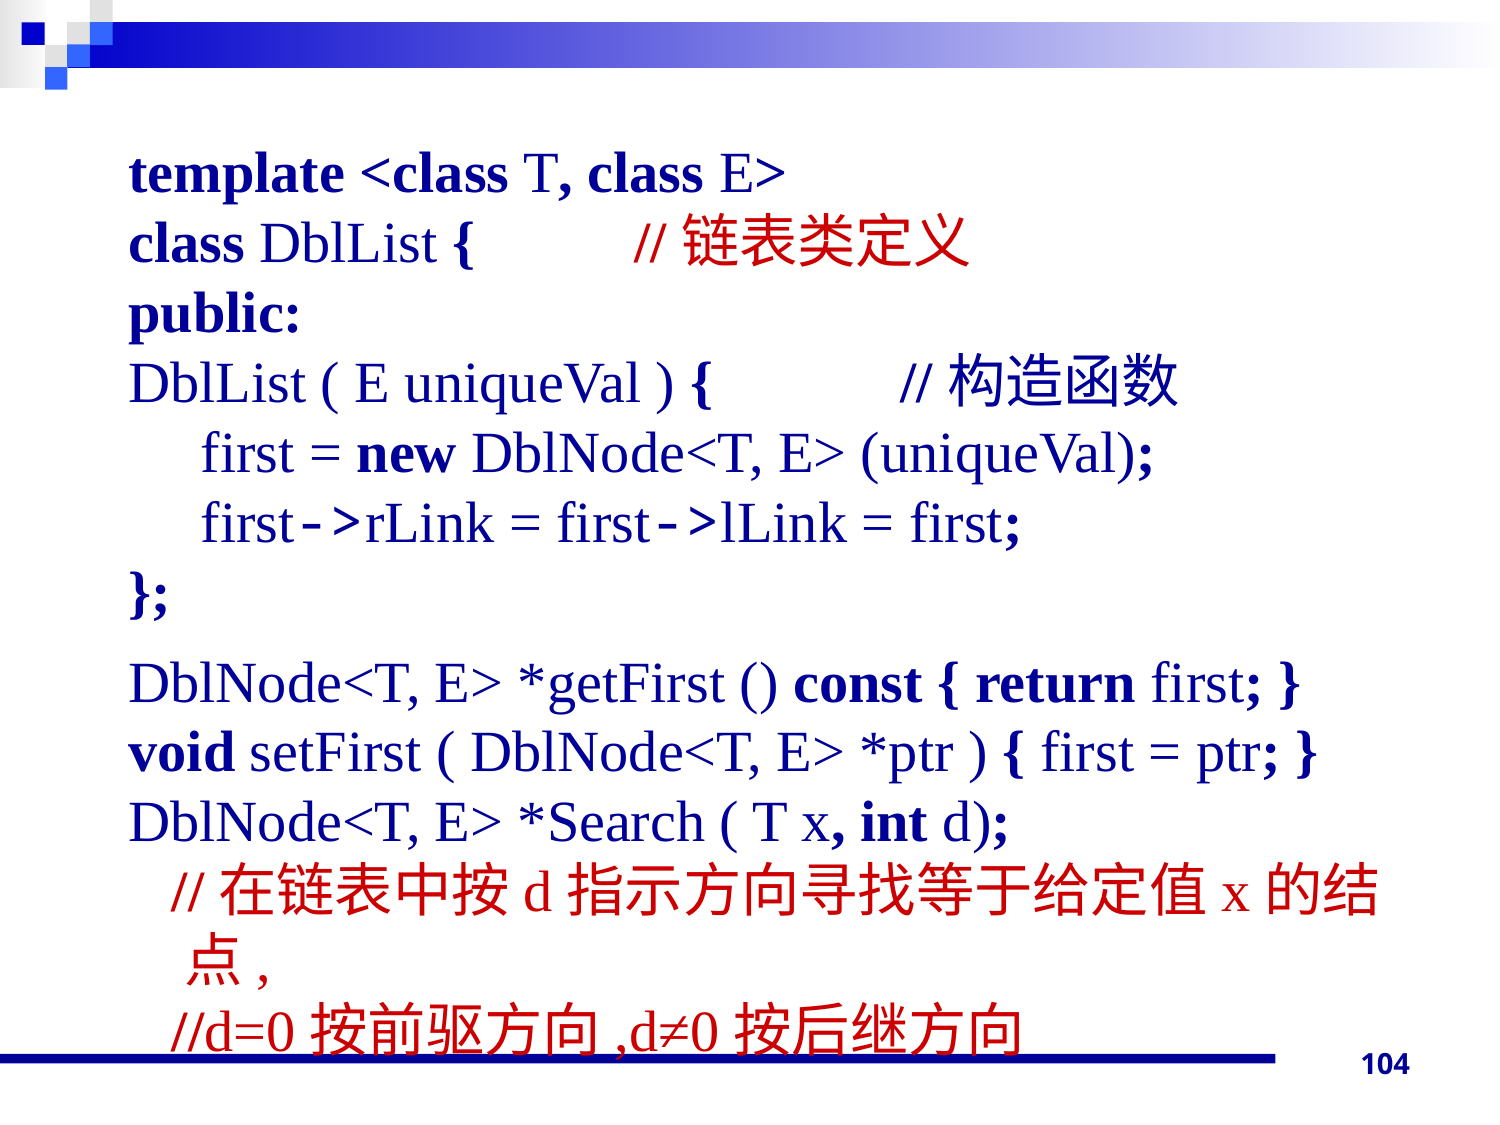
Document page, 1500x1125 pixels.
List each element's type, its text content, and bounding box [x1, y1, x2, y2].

slide_number 104 [1074, 1017, 1425, 1093]
list template <class T, class E> class DblList { //链表类定义 public: DblList ( E uniqueVal ) { //构造函数 first = new DblNode<T, E> (uniqueVal); first->rLink = first->lLink = first; }; DblNode<T, E> *getFirst () const { return first; } void setFirst ( DblNode<T, E> *ptr ) { first = ptr; } DblNode<T, E> *Search ( T x, int d); //在链表中按d指示方向寻找等于给定值x的结点, //d=0按前驱方向,d≠0按后继方向 [113, 126, 1464, 1000]
